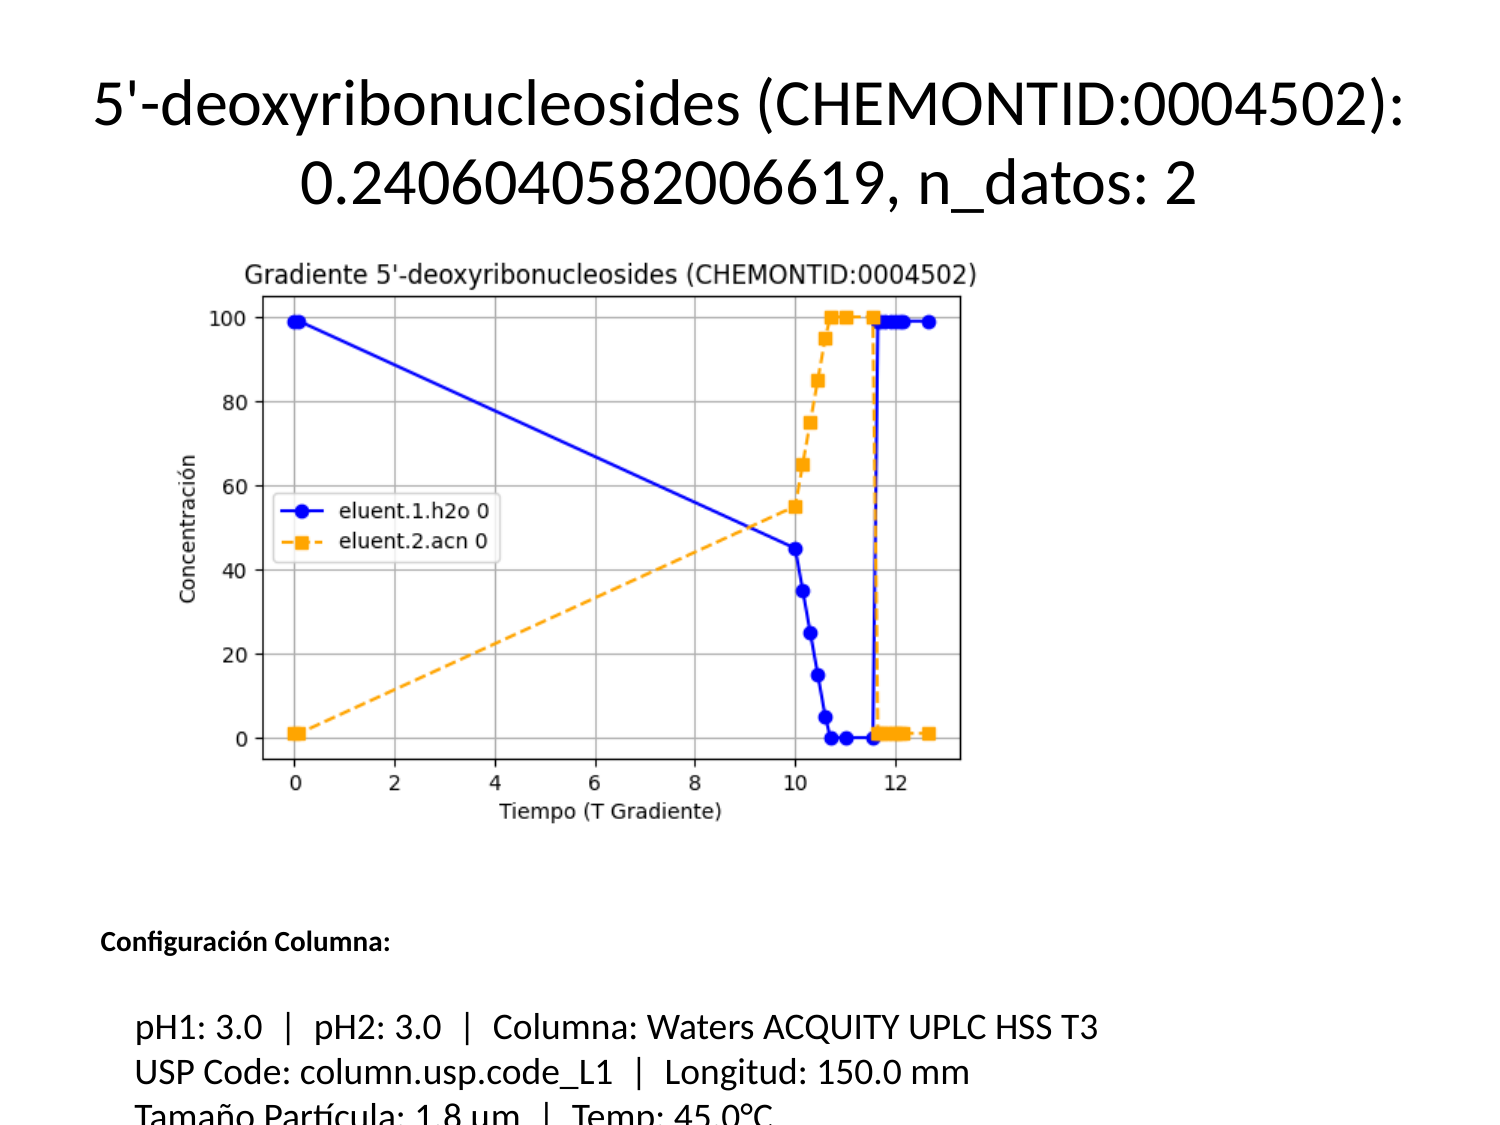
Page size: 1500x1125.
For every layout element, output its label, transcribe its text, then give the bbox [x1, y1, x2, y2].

picture [149, 224, 1051, 826]
text_box Configuración Columna: pH1: 3.0 | pH2: 3.0 | Columna: Waters ACQUITY UPLC HSS T3 USP Code: column.usp.code_L1 | Longitud: 150.0 mm Tamaño Partícula: 1.8 µm | Temp: 45.0°C Flujo: 0.6 mL/min | T0: 0.55125 min [85, 869, 1114, 1125]
title 5'-deoxyribonucleosides (CHEMONTID:0004502): 0.2406040582006619, n_datos: 2 [75, 45, 1425, 233]
